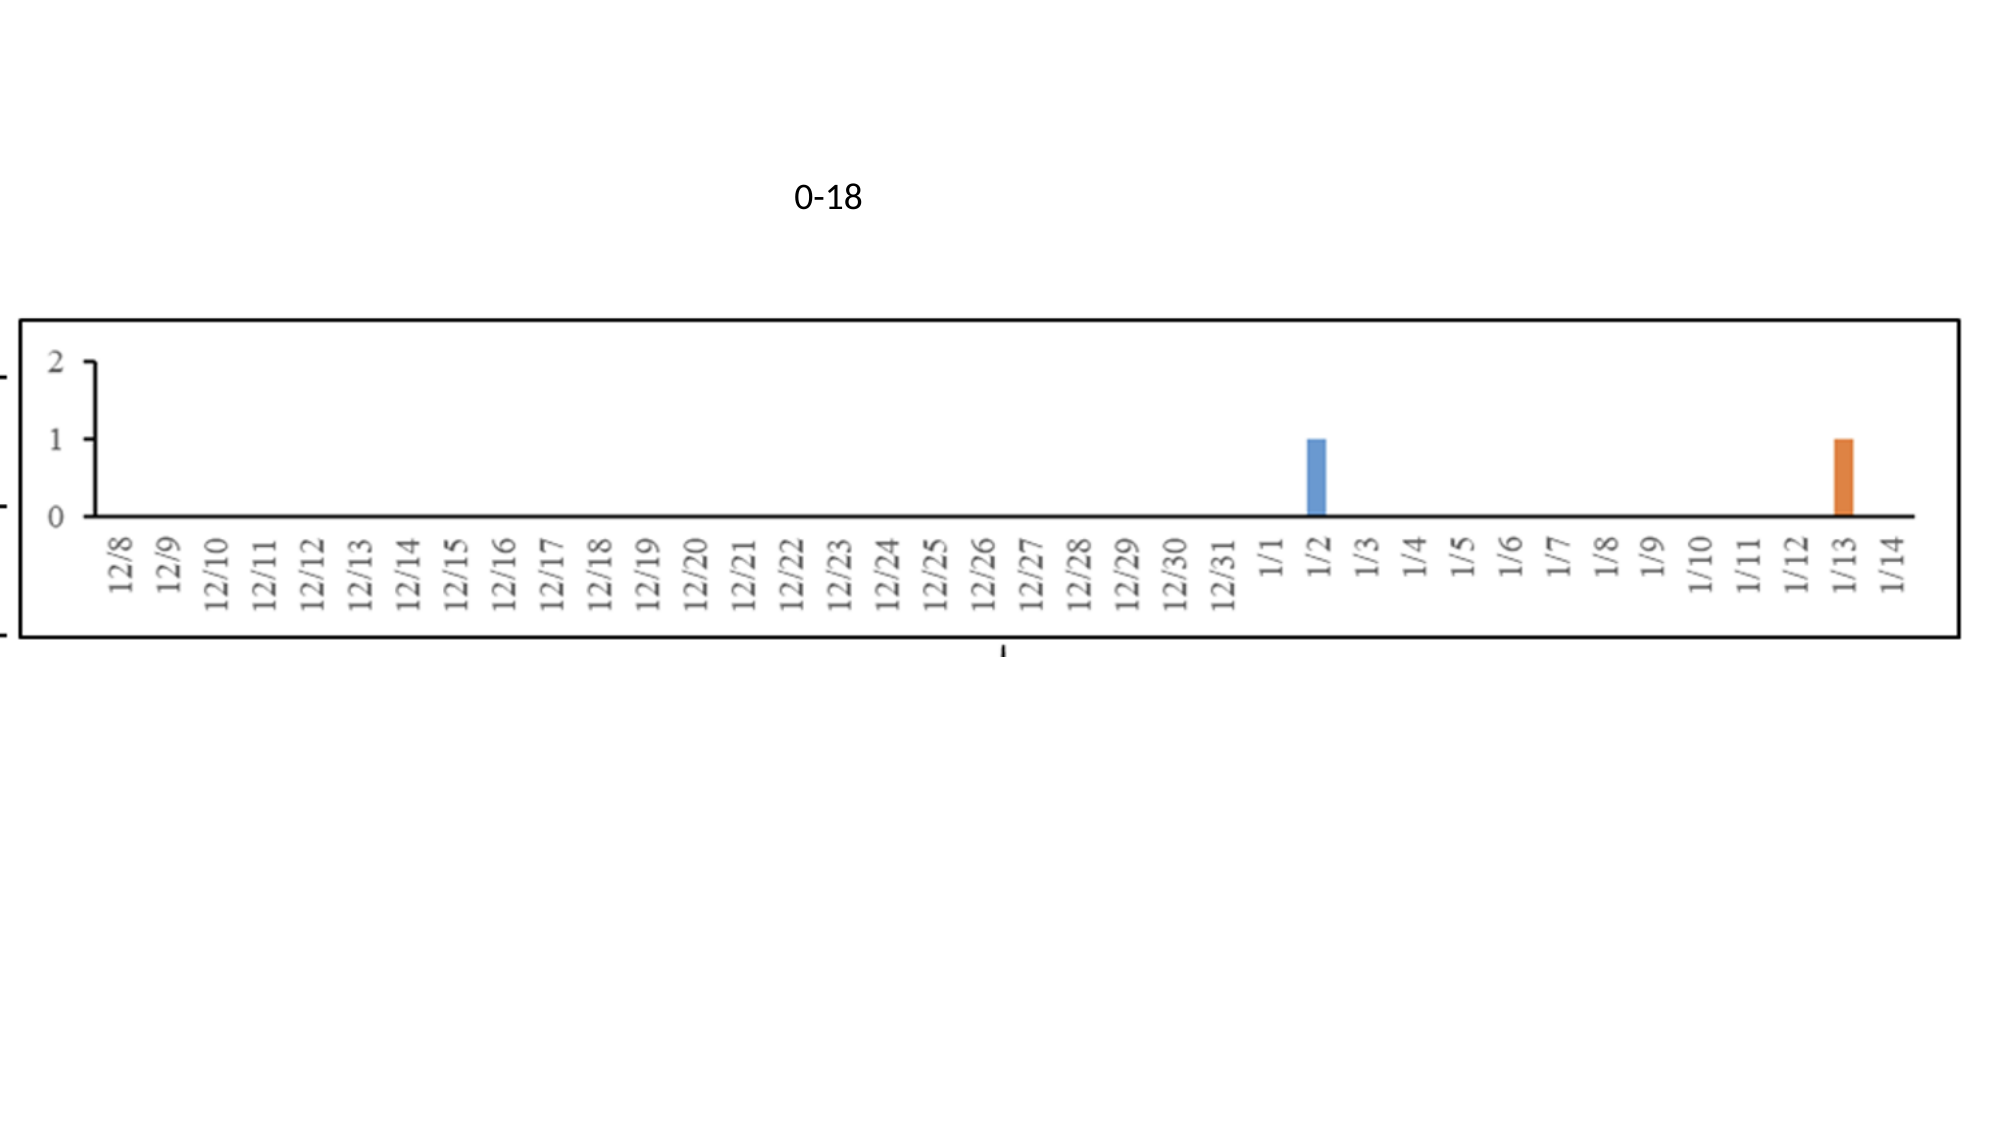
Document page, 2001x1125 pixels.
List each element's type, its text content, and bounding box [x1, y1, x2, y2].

picture [0, 277, 1998, 657]
text_box 0-18 [779, 164, 878, 225]
